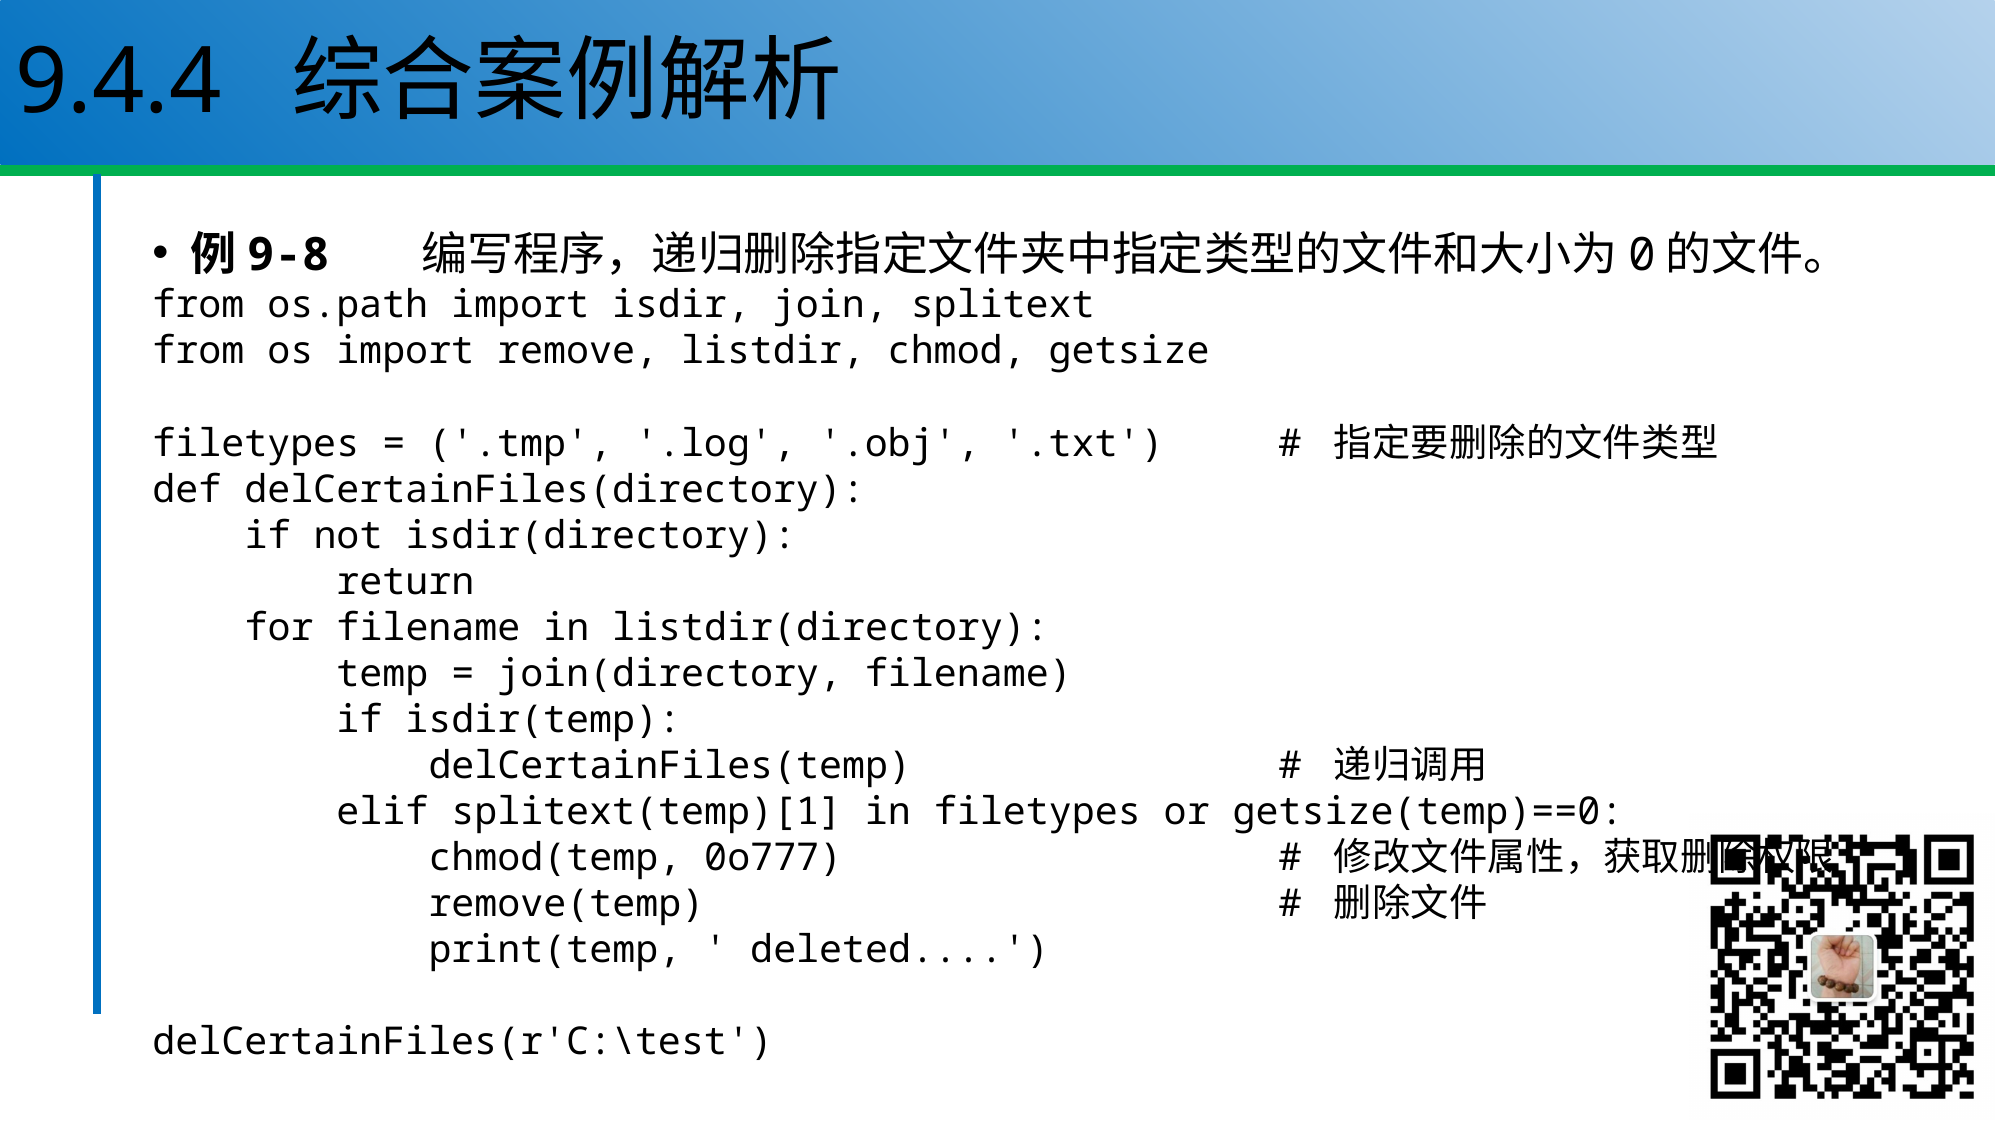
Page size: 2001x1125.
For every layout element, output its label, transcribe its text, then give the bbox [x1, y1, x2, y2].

slide_number [1412, 1042, 1863, 1103]
list 例9-8 编写程序，递归删除指定文件夹中指定类型的文件和大小为0的文件。 from os.path import isdir, join, splitext from os import remove, listdir, chmod, getsize filetypes = ('.tmp', '.log', '.obj', '.txt') # 指定要删除的文件类型 def delCertainFiles(directory): if not isdir(directory): return for filename in listdir(directory): temp = join(directory, filename) if isdir(temp): delCertainFiles(temp) # 递归调用 elif splitext(temp)[1] in filetypes or getsize(temp)==0: chmod(temp, 0o777) # 修改文件属性，获取删除权限 remove(temp) # 删除文件 print(temp, ' deleted....') delCertainFiles(r'C:\test') [137, 216, 1863, 1103]
picture [1689, 813, 1995, 1120]
title 9.4.4 综合案例解析 [0, 0, 1995, 165]
